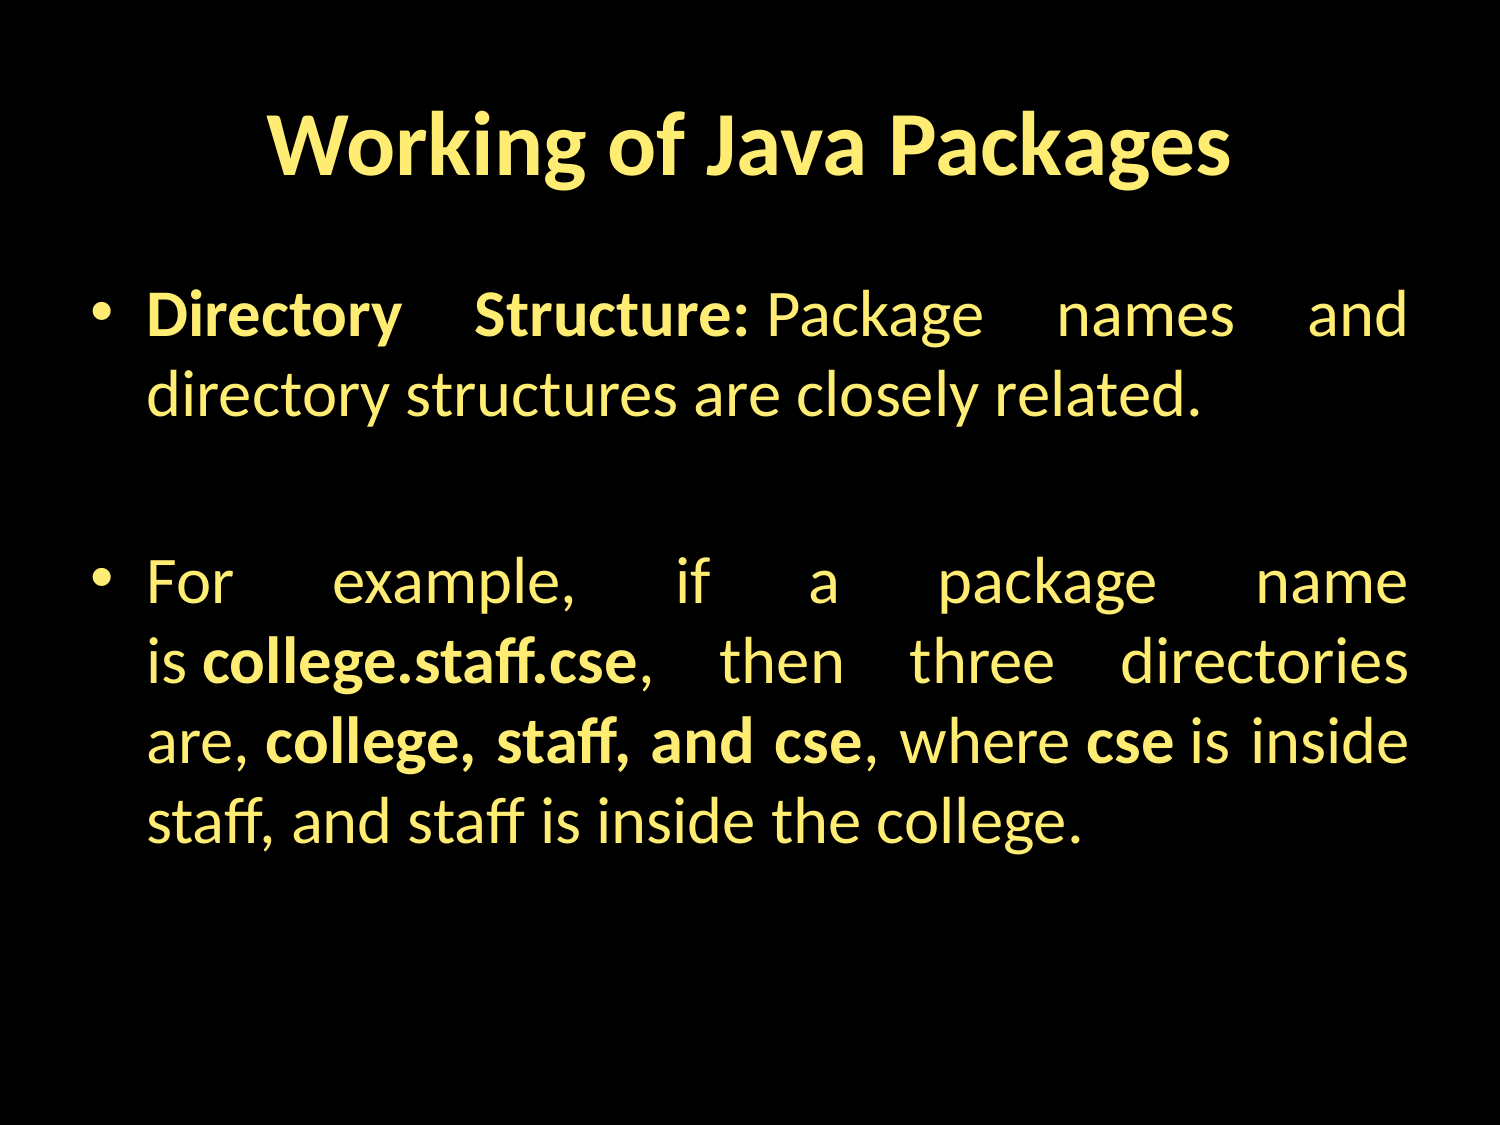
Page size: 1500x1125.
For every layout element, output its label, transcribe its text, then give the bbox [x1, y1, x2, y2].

title Working of Java Packages [75, 45, 1425, 233]
list Directory Structure: Package names and directory structures are closely related. For example, if a package name is college.staff.cse, then three directories are, college, staff, and cse, where cse is inside staff, and staff is inside the college. [75, 262, 1425, 1005]
